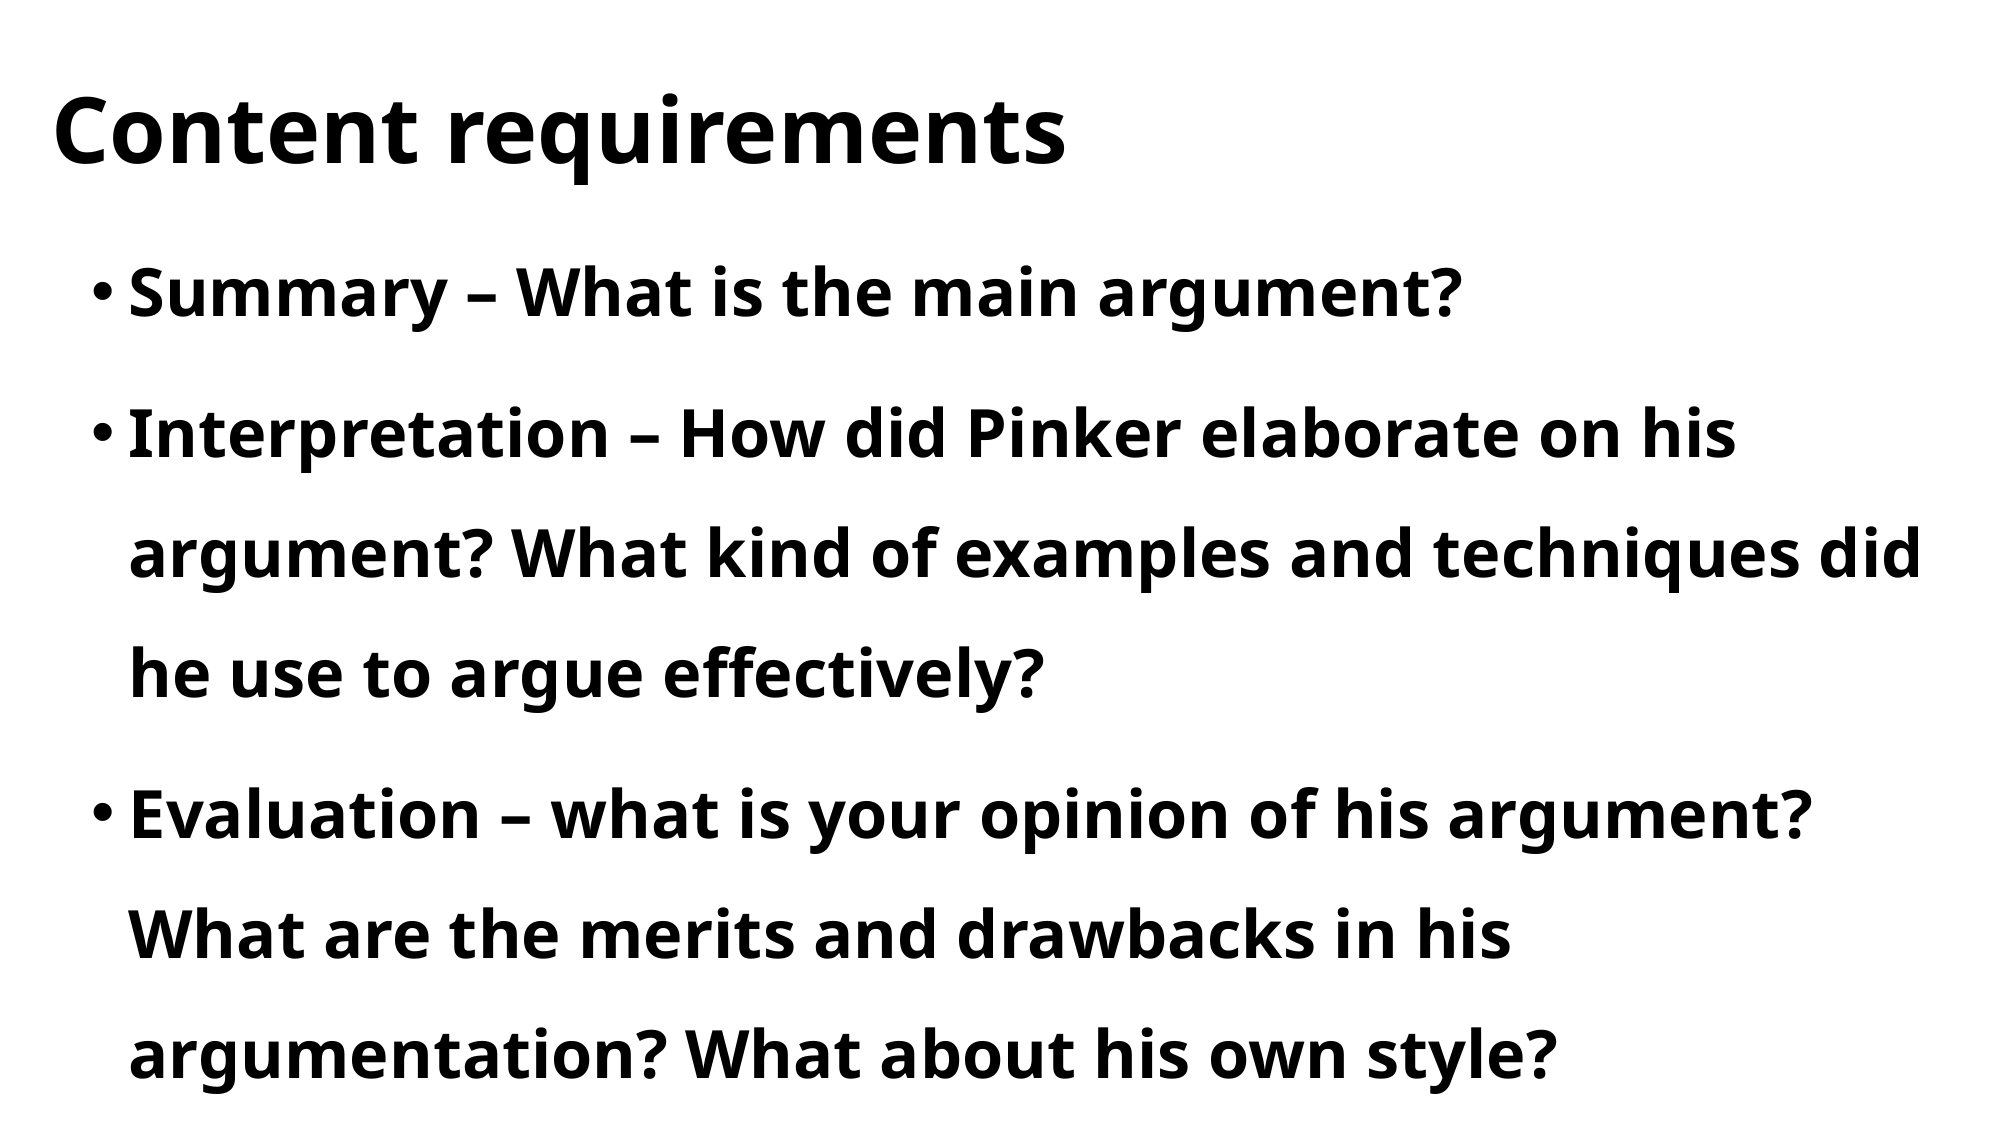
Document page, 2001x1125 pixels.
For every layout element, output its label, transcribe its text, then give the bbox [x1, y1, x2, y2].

list Summary – What is the main argument? Interpretation – How did Pinker elaborate on his argument? What kind of examples and techniques did he use to argue effectively? Evaluation – what is your opinion of his argument? What are the merits and drawbacks in his argumentation? What about his own style? [76, 202, 2000, 1088]
title Content requirements [36, 25, 1762, 243]
